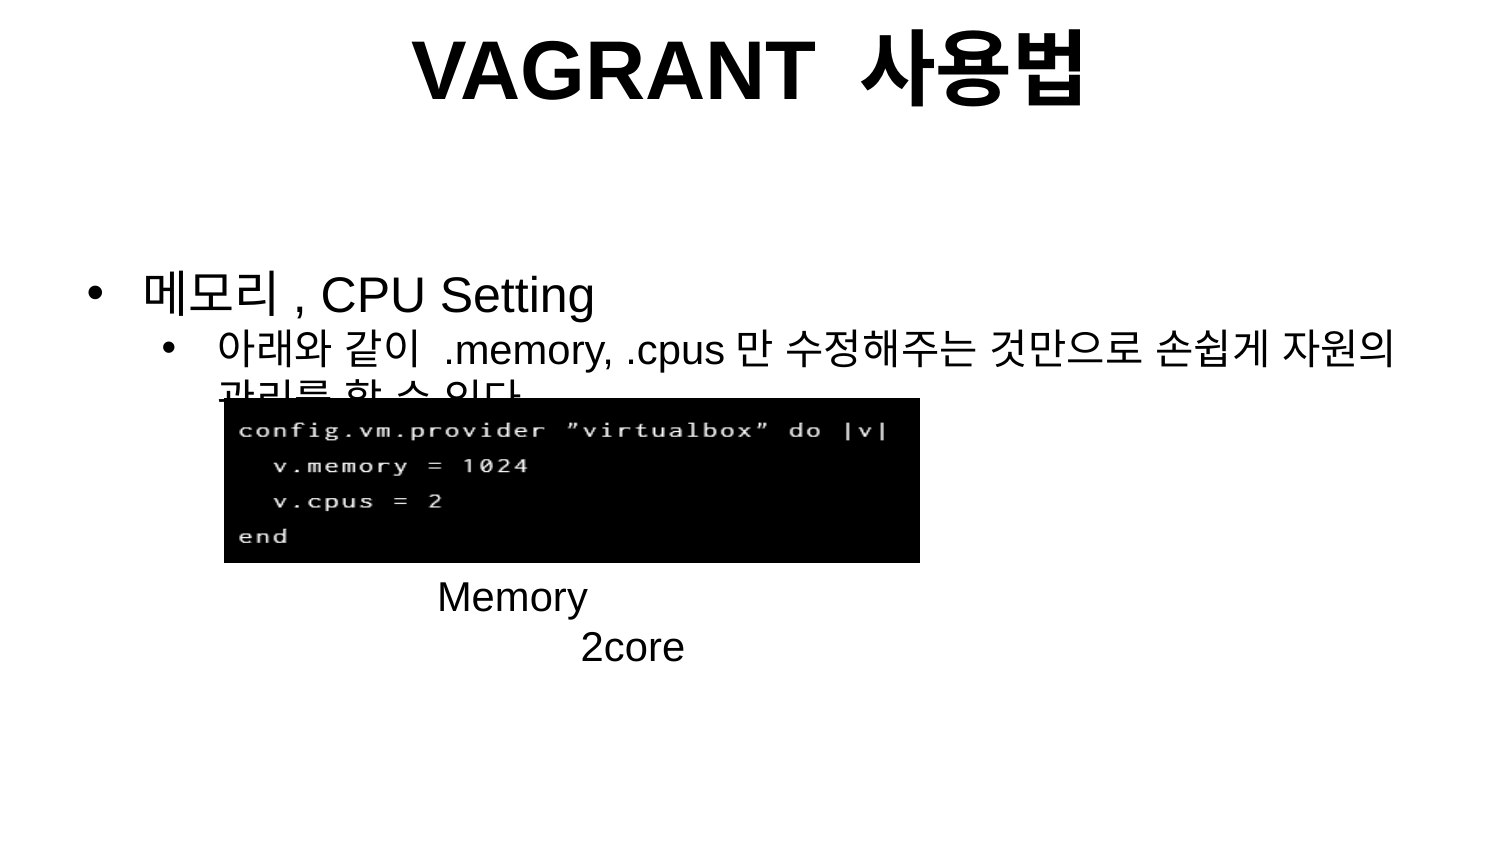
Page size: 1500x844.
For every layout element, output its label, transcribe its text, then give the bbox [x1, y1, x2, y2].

text_box 메모리, CPU Setting 아래와 같이 .memory, .cpus만 수정해주는 것만으로 손쉽게 자원의 관리를 할 수 있다. [71, 255, 1420, 388]
text_box Memory : 1GB CPU : 2core [418, 572, 726, 650]
picture [223, 397, 920, 563]
title VAGRANT 사용법 [0, 29, 1500, 125]
